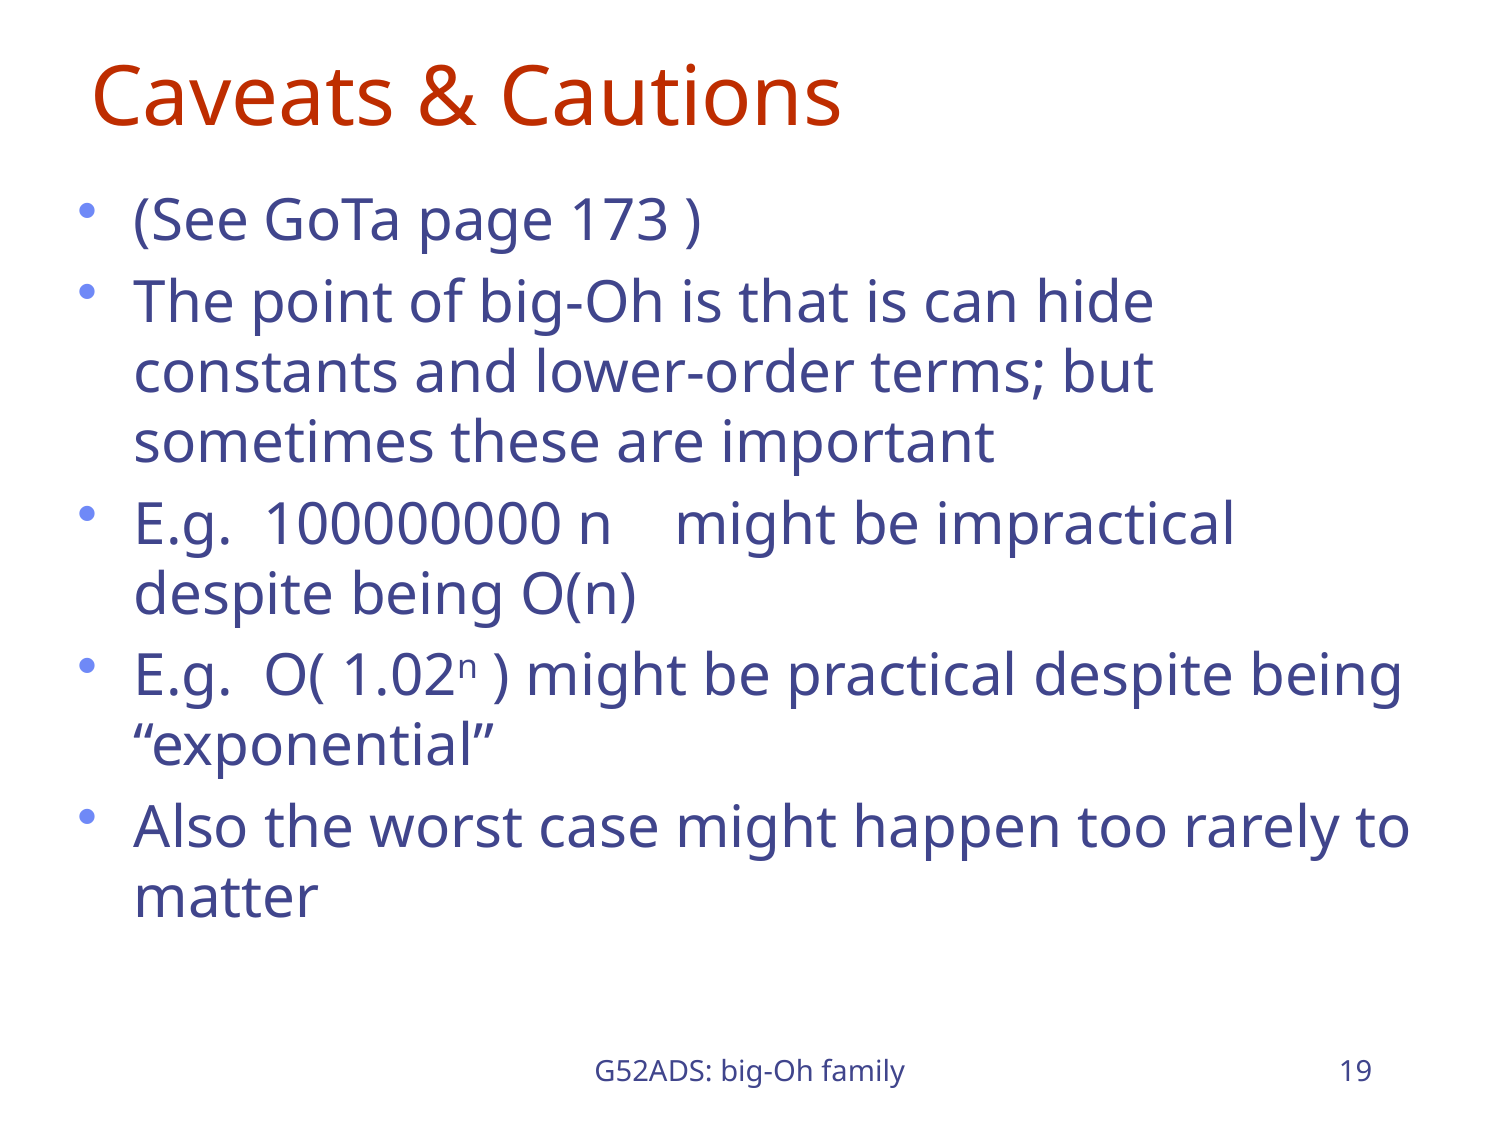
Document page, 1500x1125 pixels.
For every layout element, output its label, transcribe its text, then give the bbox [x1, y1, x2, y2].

list (See GoTa page 173 ) The point of big-Oh is that is can hide constants and lower-order terms; but sometimes these are important E.g. 100000000 n might be impractical despite being O(n) E.g. O( 1.02n ) might be practical despite being “exponential” Also the worst case might happen too rarely to matter [62, 174, 1438, 1001]
slide_number 19 [1074, 1024, 1388, 1101]
title Caveats & Cautions [74, 49, 1401, 151]
footer G52ADS: big-Oh family [512, 1024, 988, 1101]
